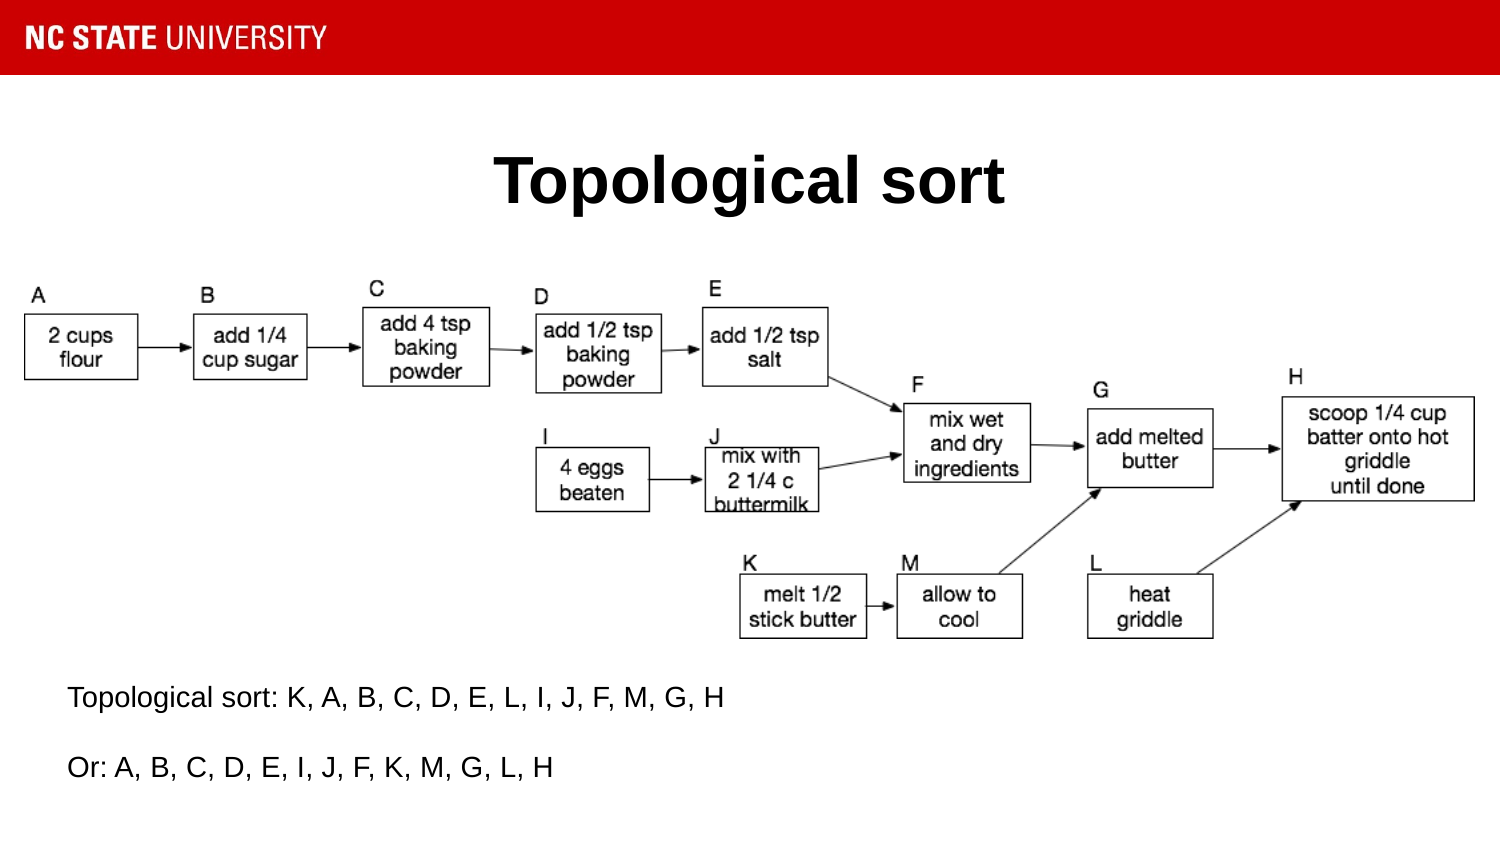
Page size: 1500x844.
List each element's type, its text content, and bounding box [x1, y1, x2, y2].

picture [24, 266, 1476, 639]
picture [0, 0, 1500, 75]
title Topological sort [75, 110, 1425, 243]
text_box Topological sort: K, A, B, C, D, E, L, I, J, F, M, G, H Or: A, B, C, D, E, I, J, F, K, M, G, L, H [52, 663, 1162, 737]
